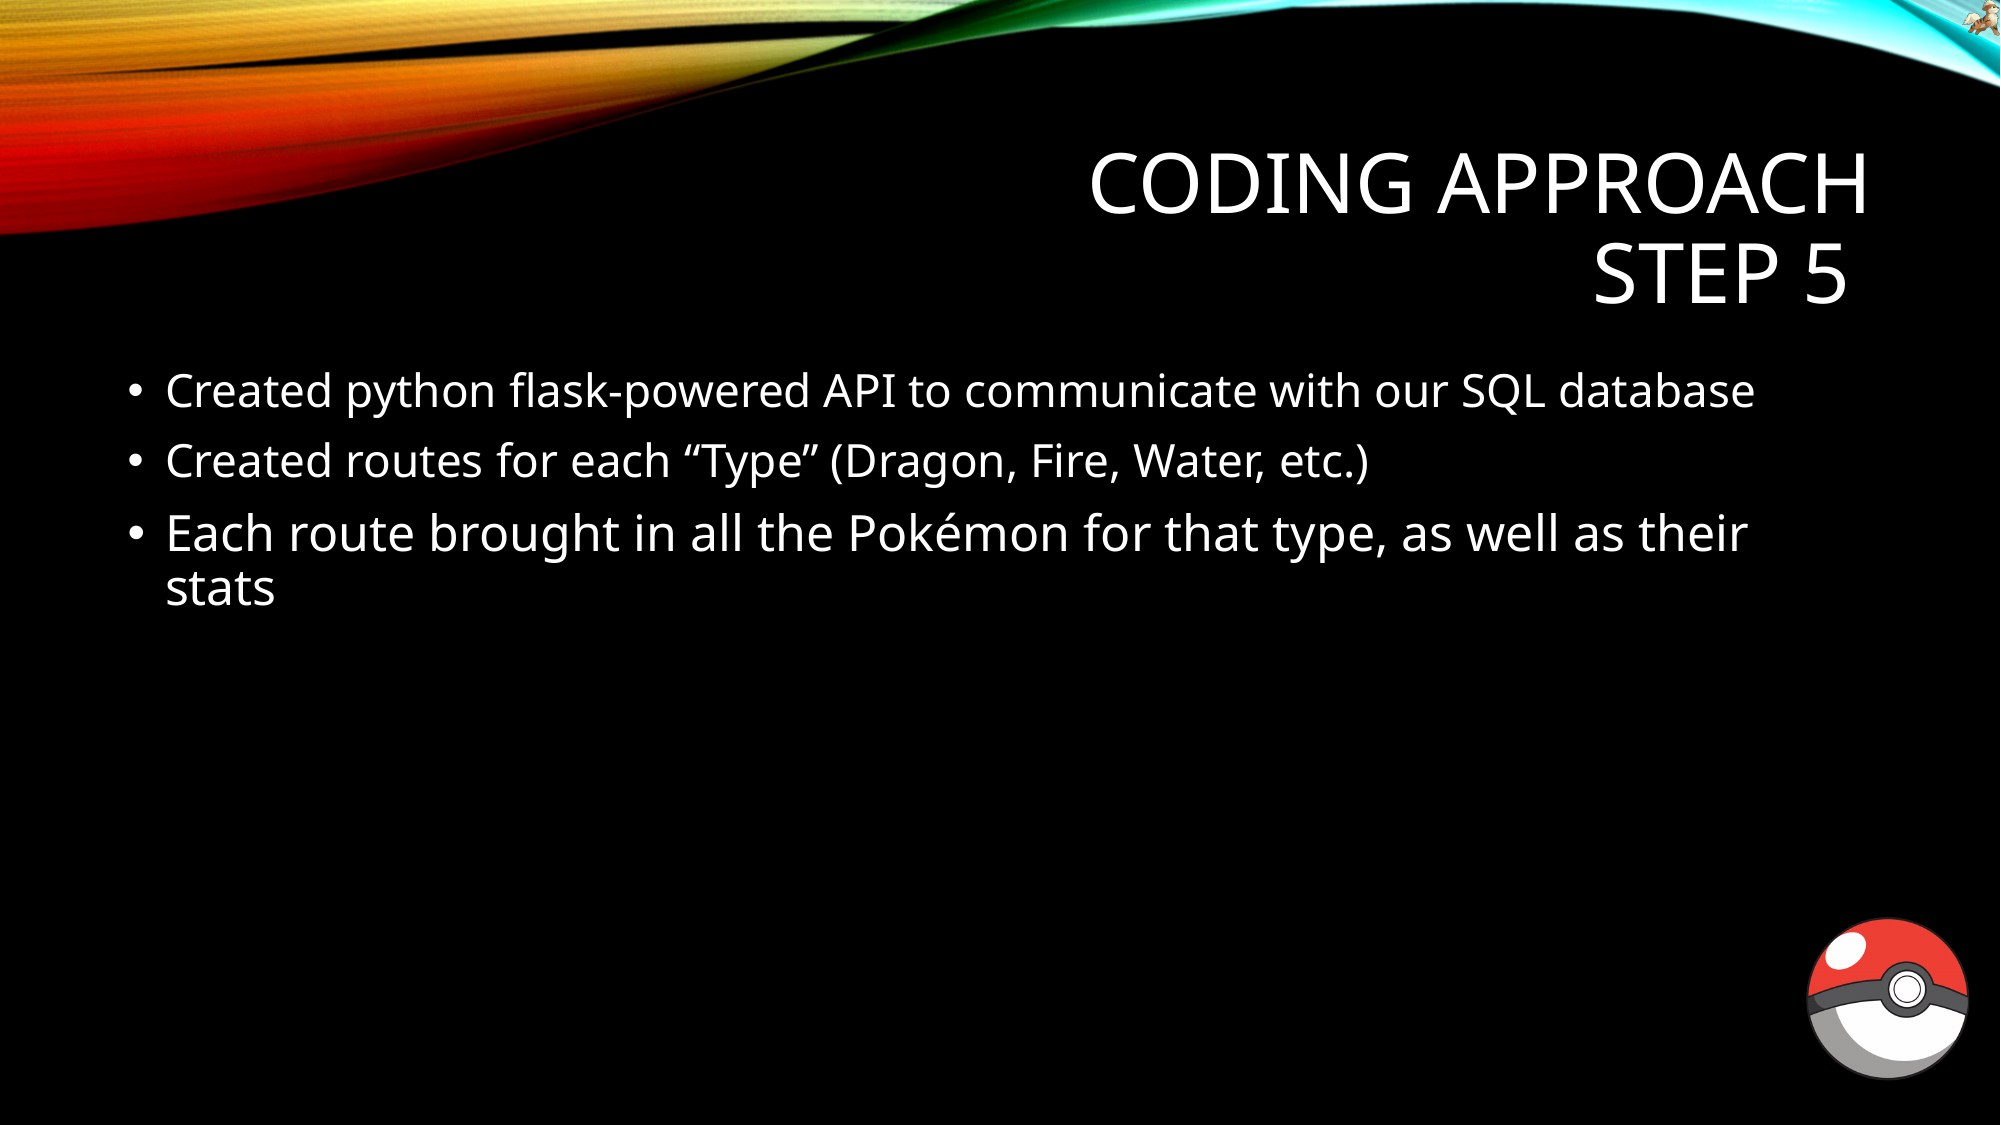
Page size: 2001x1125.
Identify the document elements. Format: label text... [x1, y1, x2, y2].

title Coding approach Step 5 [474, 125, 1888, 338]
list Created python flask-powered API to communicate with our SQL database Created routes for each “Type” (Dragon, Fire, Water, etc.) Each route brought in all the Pokémon for that type, as well as their stats [112, 360, 1888, 1021]
picture [0, 0, 2000, 237]
picture [1799, 912, 1976, 1088]
